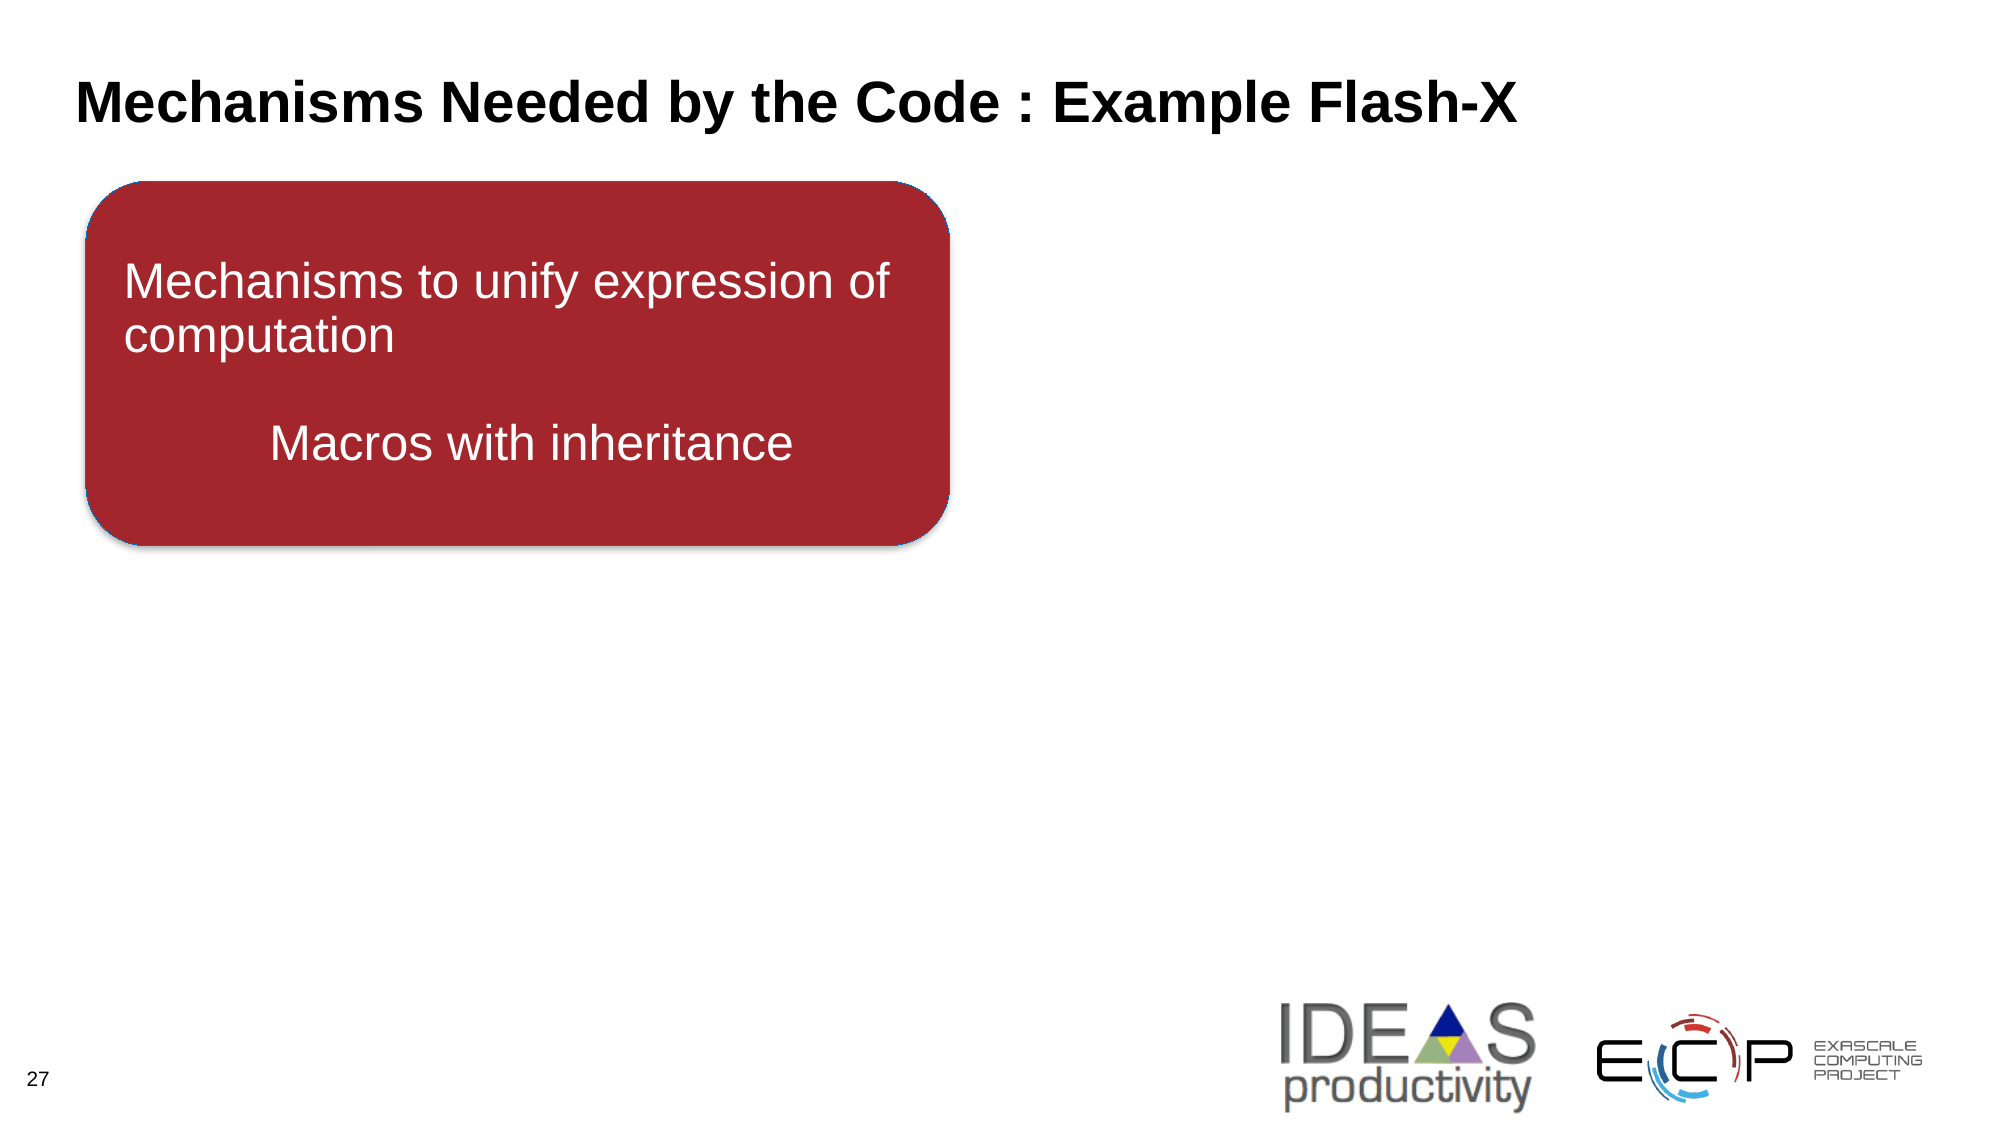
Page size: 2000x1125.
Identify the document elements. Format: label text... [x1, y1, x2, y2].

text_box Mechanisms to unify expression of computation Macros with inheritance [85, 181, 950, 546]
picture [1597, 1014, 1922, 1103]
picture [1280, 1002, 1537, 1114]
title Mechanisms Needed by the Code : Example Flash-X [59, 67, 1926, 218]
